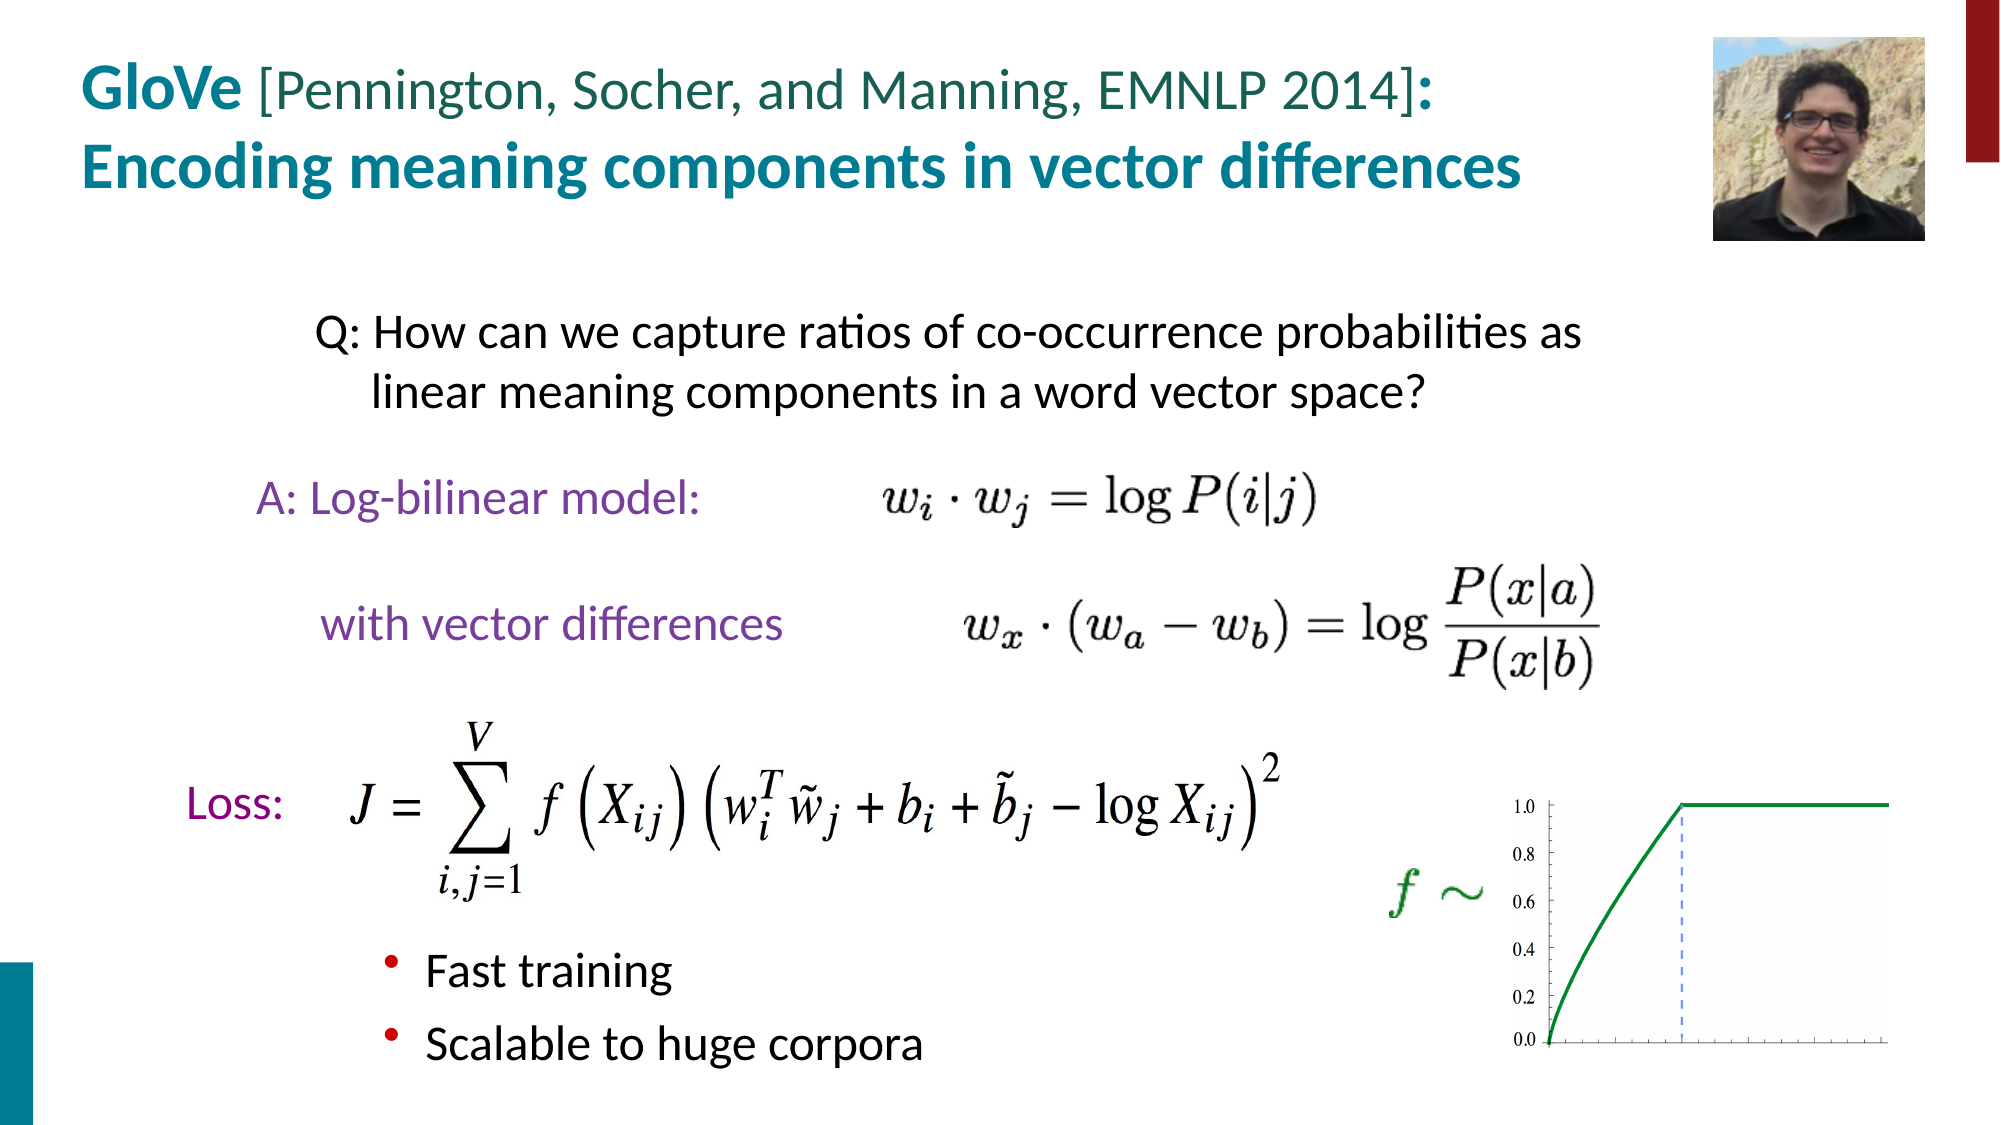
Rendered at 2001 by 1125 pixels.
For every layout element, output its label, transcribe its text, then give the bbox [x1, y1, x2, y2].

picture [348, 721, 1281, 902]
picture [1512, 799, 1890, 1049]
picture [883, 471, 1317, 528]
picture [1389, 867, 1485, 918]
text_box Q: How can we capture ratios of co-occurrence probabilities as linear meaning components in a word vector space? A: Log-bilinear model: with vector differences Loss: Fast training Scalable to huge corpora [185, 296, 1591, 1071]
title GloVe [Pennington, Socher, and Manning, EMNLP 2014]: Encoding meaning components in vector differences [79, 38, 1532, 232]
picture [1713, 37, 1925, 241]
picture [963, 563, 1600, 690]
